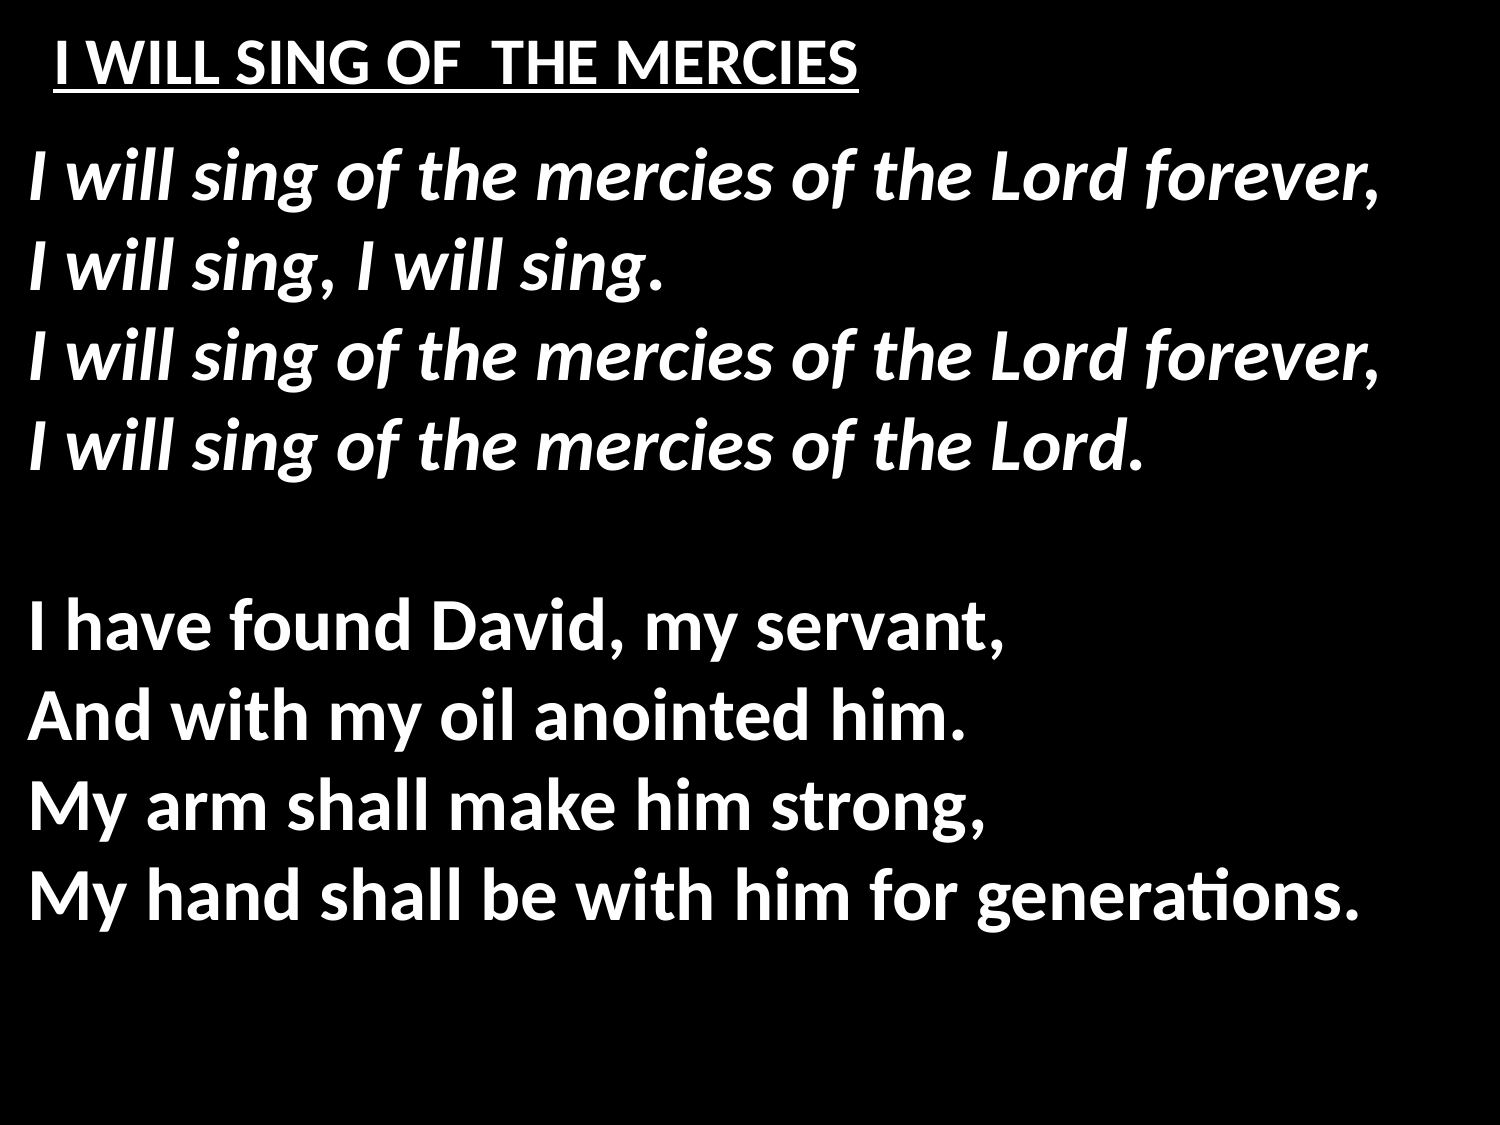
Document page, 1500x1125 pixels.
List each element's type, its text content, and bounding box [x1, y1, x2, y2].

title I WILL SING OF THE MERCIES [10, 0, 1490, 117]
list I will sing of the mercies of the Lord forever, I will sing, I will sing. I will sing of the mercies of the Lord forever, I will sing of the mercies of the Lord. I have found David, my servant, And with my oil anointed him. My arm shall make him strong, My hand shall be with him for generations. [8, 125, 1489, 1116]
